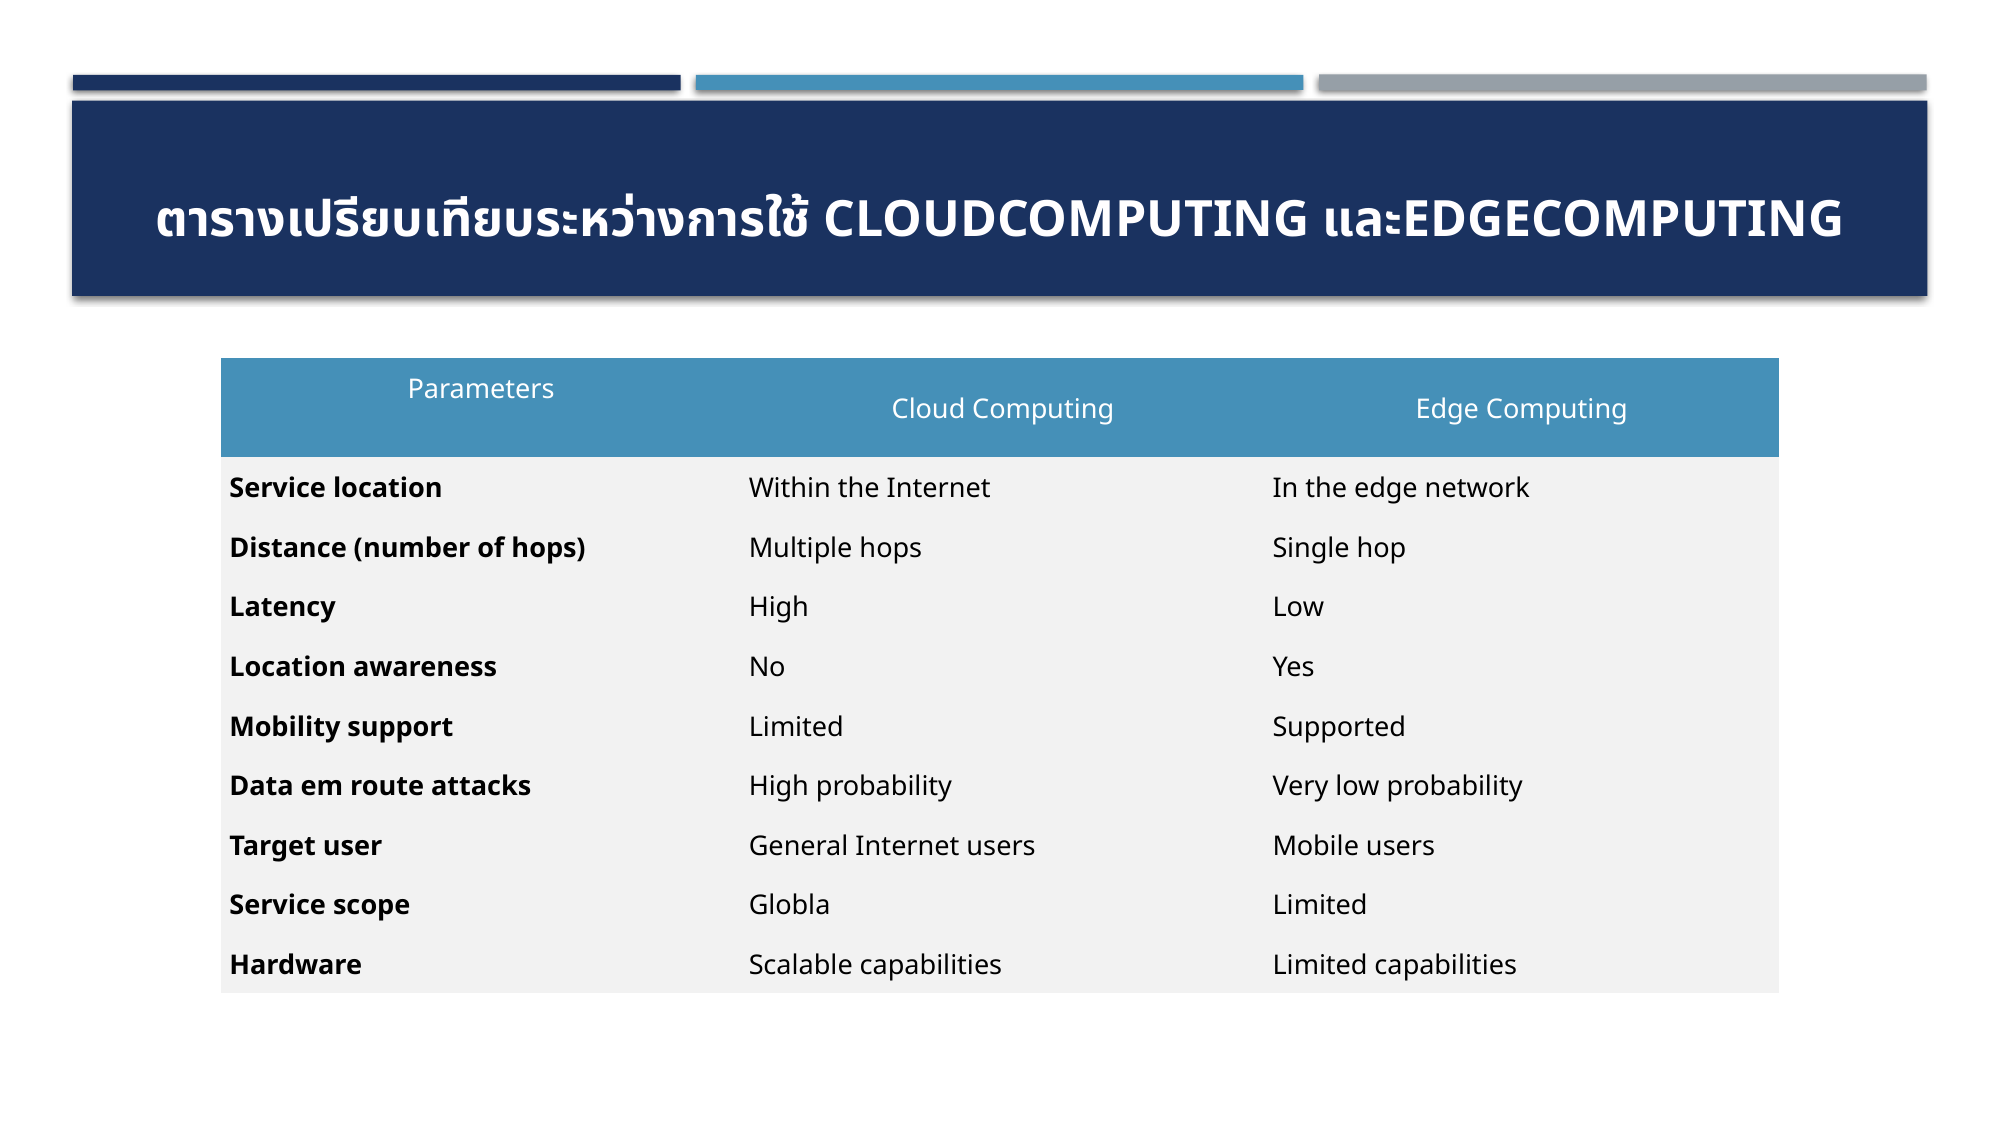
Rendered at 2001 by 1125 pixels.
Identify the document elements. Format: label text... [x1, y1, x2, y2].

table_header Cloud Computing [741, 358, 1265, 457]
table_cell Very low probability [1265, 755, 1779, 814]
table_header Parameters [221, 358, 741, 457]
table_cell General Internet users [741, 814, 1265, 874]
table_cell Supported [1265, 695, 1779, 755]
table_cell Low [1265, 576, 1779, 635]
table_cell Mobility support [221, 695, 741, 755]
table_cell Location awareness [221, 635, 741, 695]
table_cell Data em route attacks [221, 755, 741, 814]
table_header Edge Computing [1265, 358, 1779, 457]
table_cell Limited [1265, 874, 1779, 933]
table_cell Service scope [221, 874, 741, 933]
table_cell High [741, 576, 1265, 635]
table_cell Multiple hops [741, 516, 1265, 576]
table_cell Limited capabilities [1265, 933, 1779, 993]
table_cell Limited [741, 695, 1265, 755]
table_cell Distance (number of hops) [221, 516, 741, 576]
table_cell Single hop [1265, 516, 1779, 576]
title ตารางเปรียบเทียบระหว่างการใช้ CloudComputing และEdgeComputing [95, 140, 1905, 307]
table_cell High probability [741, 755, 1265, 814]
table_cell Globla [741, 874, 1265, 933]
table_cell Within the Internet [741, 457, 1265, 516]
table_cell Service location [221, 457, 741, 516]
table_cell No [741, 635, 1265, 695]
table_cell In the edge network [1265, 457, 1779, 516]
table_cell Yes [1265, 635, 1779, 695]
table_cell Mobile users [1265, 814, 1779, 874]
table_cell Latency [221, 576, 741, 635]
table_cell Hardware [221, 933, 741, 993]
table_cell Target user [221, 814, 741, 874]
table_cell Scalable capabilities [741, 933, 1265, 993]
